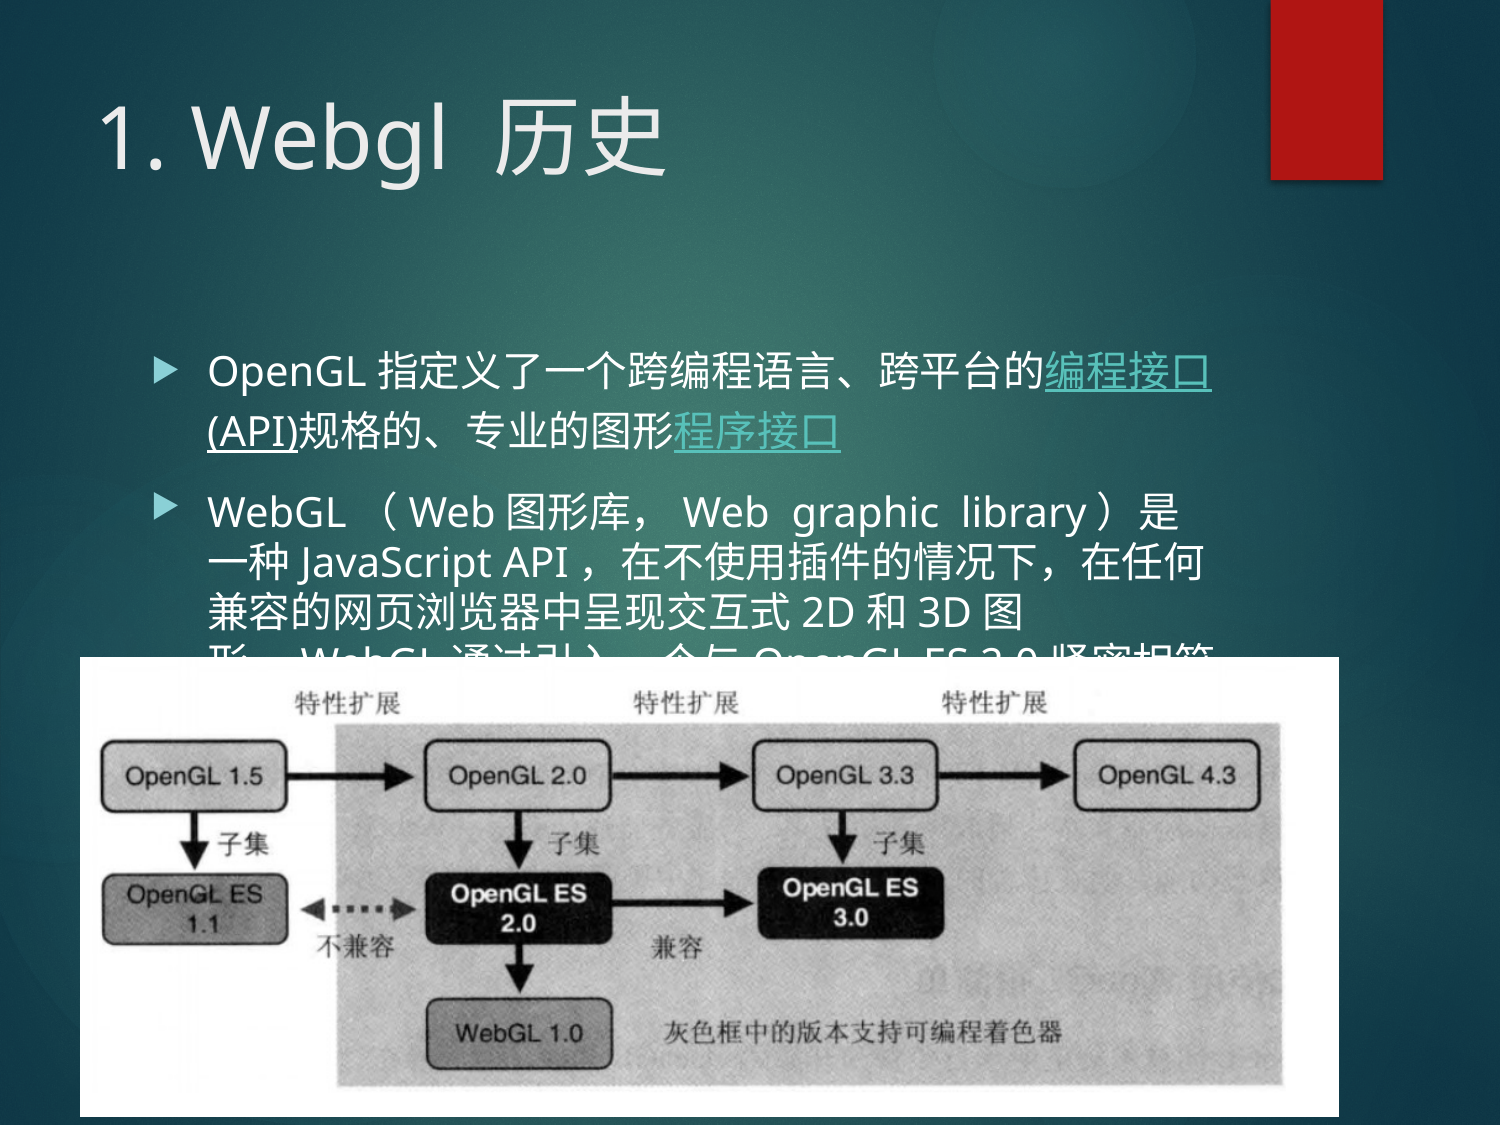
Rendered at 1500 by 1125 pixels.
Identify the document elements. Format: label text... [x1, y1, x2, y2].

title 1. Webgl 历史 [79, 74, 1237, 304]
picture [80, 657, 1339, 1117]
list OpenGL指定义了一个跨编程语言、跨平台的编程接口(API)规格的、专业的图形程序接口 WebGL（Web图形库，Web graphic library）是一种JavaScript API，在不使用插件的情况下，在任何兼容的网页浏览器中呈现交互式2D和3D图形。WebGL通过引入一个与OpenGL ES 2.0紧密相符合的API，可以在HTML5 <canvas> 元素中使用 [135, 336, 1237, 655]
